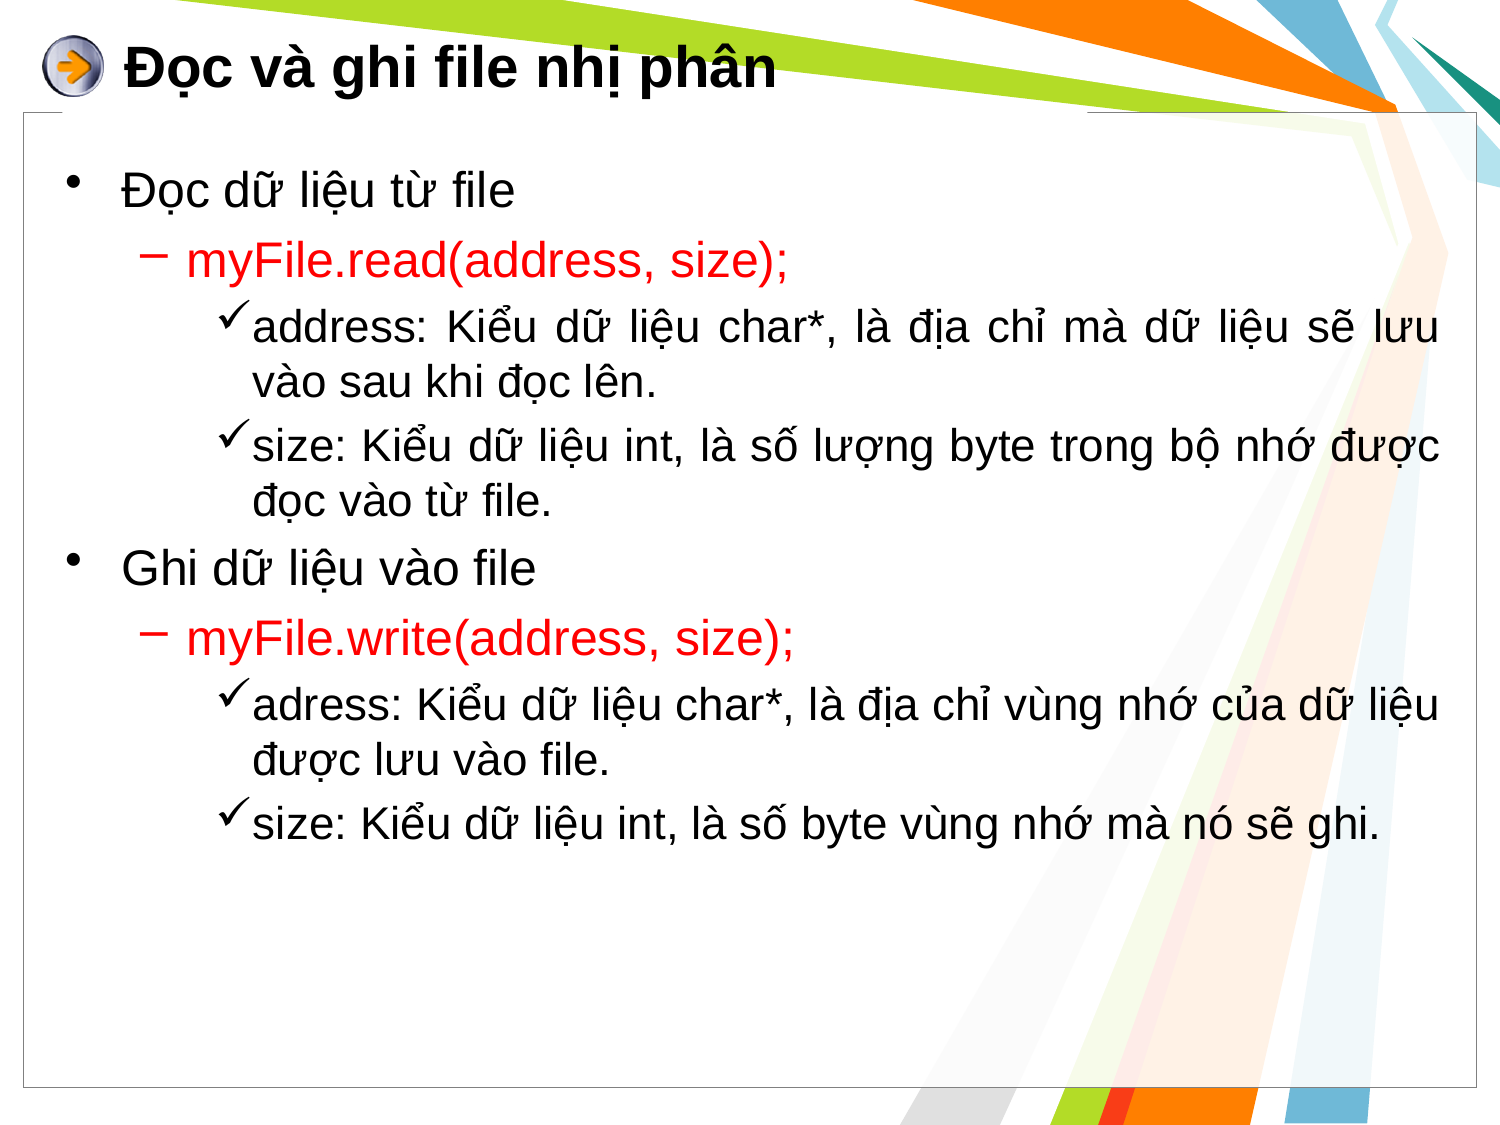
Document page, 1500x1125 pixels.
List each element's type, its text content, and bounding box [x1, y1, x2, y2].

list Đọc dữ liệu từ file myFile.read(address, size); address: Kiểu dữ liệu char*, là địa chỉ mà dữ liệu sẽ lưu vào sau khi đọc lên. size: Kiểu dữ liệu int, là số lượng byte trong bộ nhớ được đọc vào từ file. Ghi dữ liệu vào file myFile.write(address, size); adress: Kiểu dữ liệu char*, là địa chỉ vùng nhớ của dữ liệu được lưu vào file. size: Kiểu dữ liệu int, là số byte vùng nhớ mà nó sẽ ghi. [49, 149, 1457, 1076]
title Đọc và ghi file nhị phân [108, 12, 1476, 117]
picture [42, 35, 104, 97]
